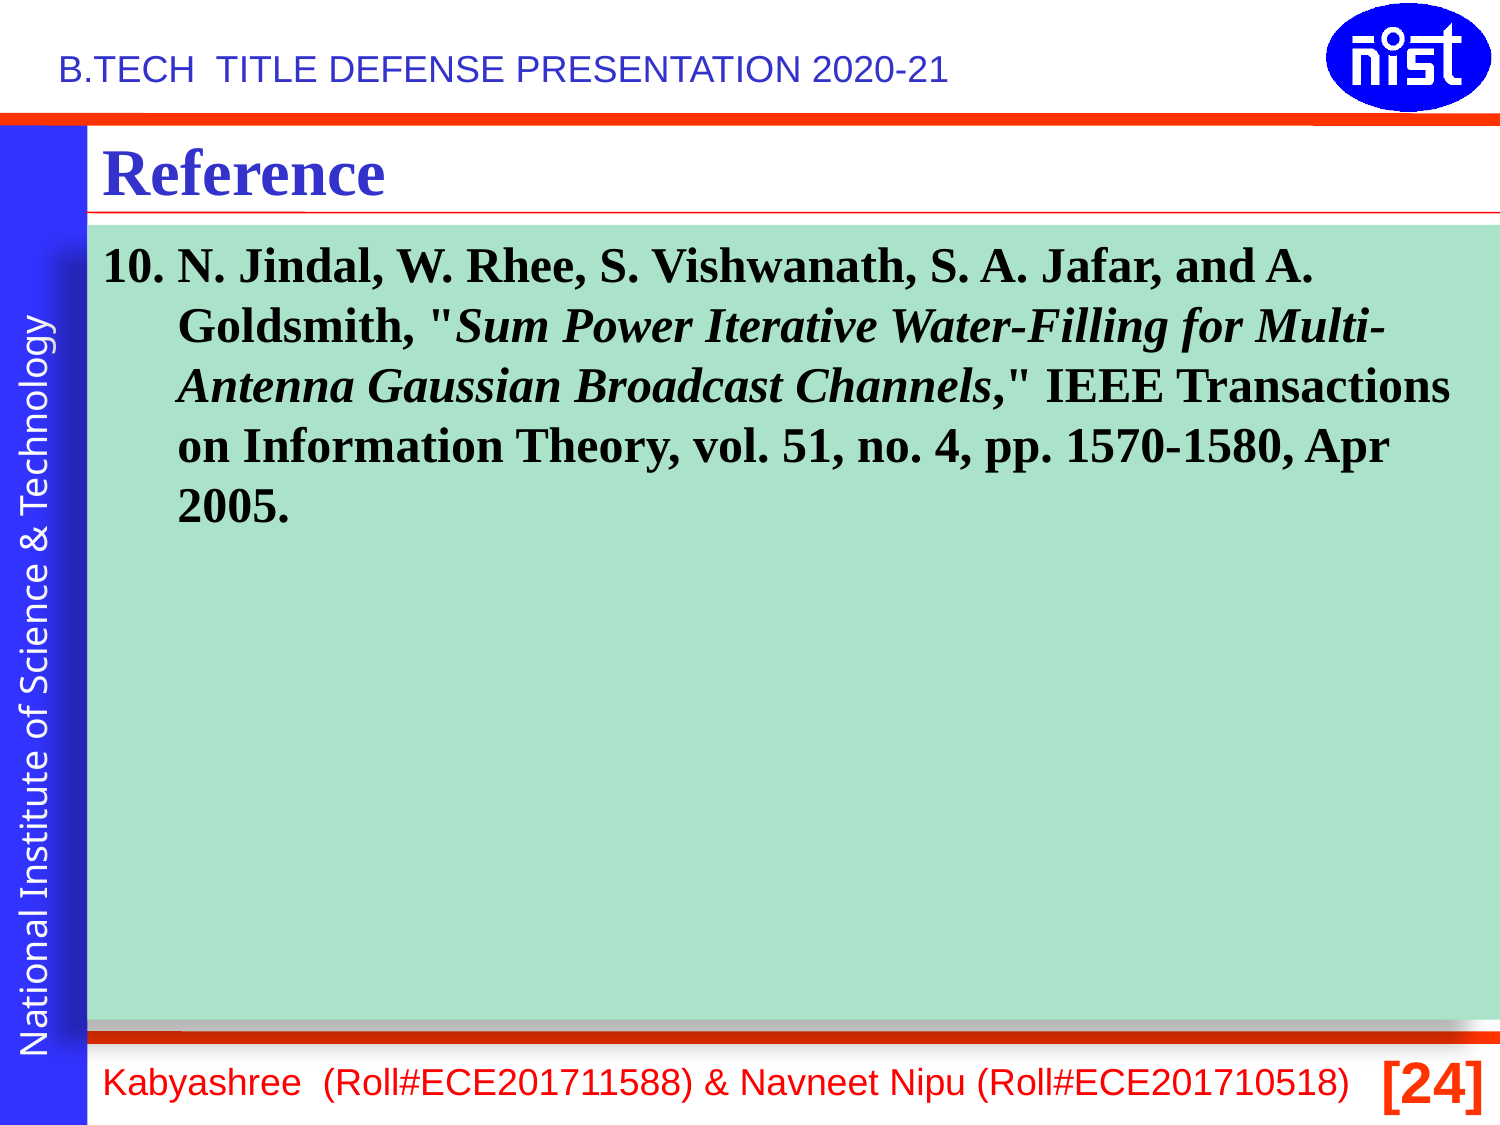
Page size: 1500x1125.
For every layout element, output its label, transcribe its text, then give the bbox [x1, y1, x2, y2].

text_box Reference [87, 121, 1388, 217]
text_box N. Jindal, W. Rhee, S. Vishwanath, S. A. Jafar, and A. Goldsmith, "Sum Power Iterative Water-Filling for Multi-Antenna Gaussian Broadcast Channels," IEEE Transactions on Information Theory, vol. 51, no. 4, pp. 1570-1580, Apr 2005. [84, 222, 1500, 1023]
picture [1323, 0, 1499, 117]
